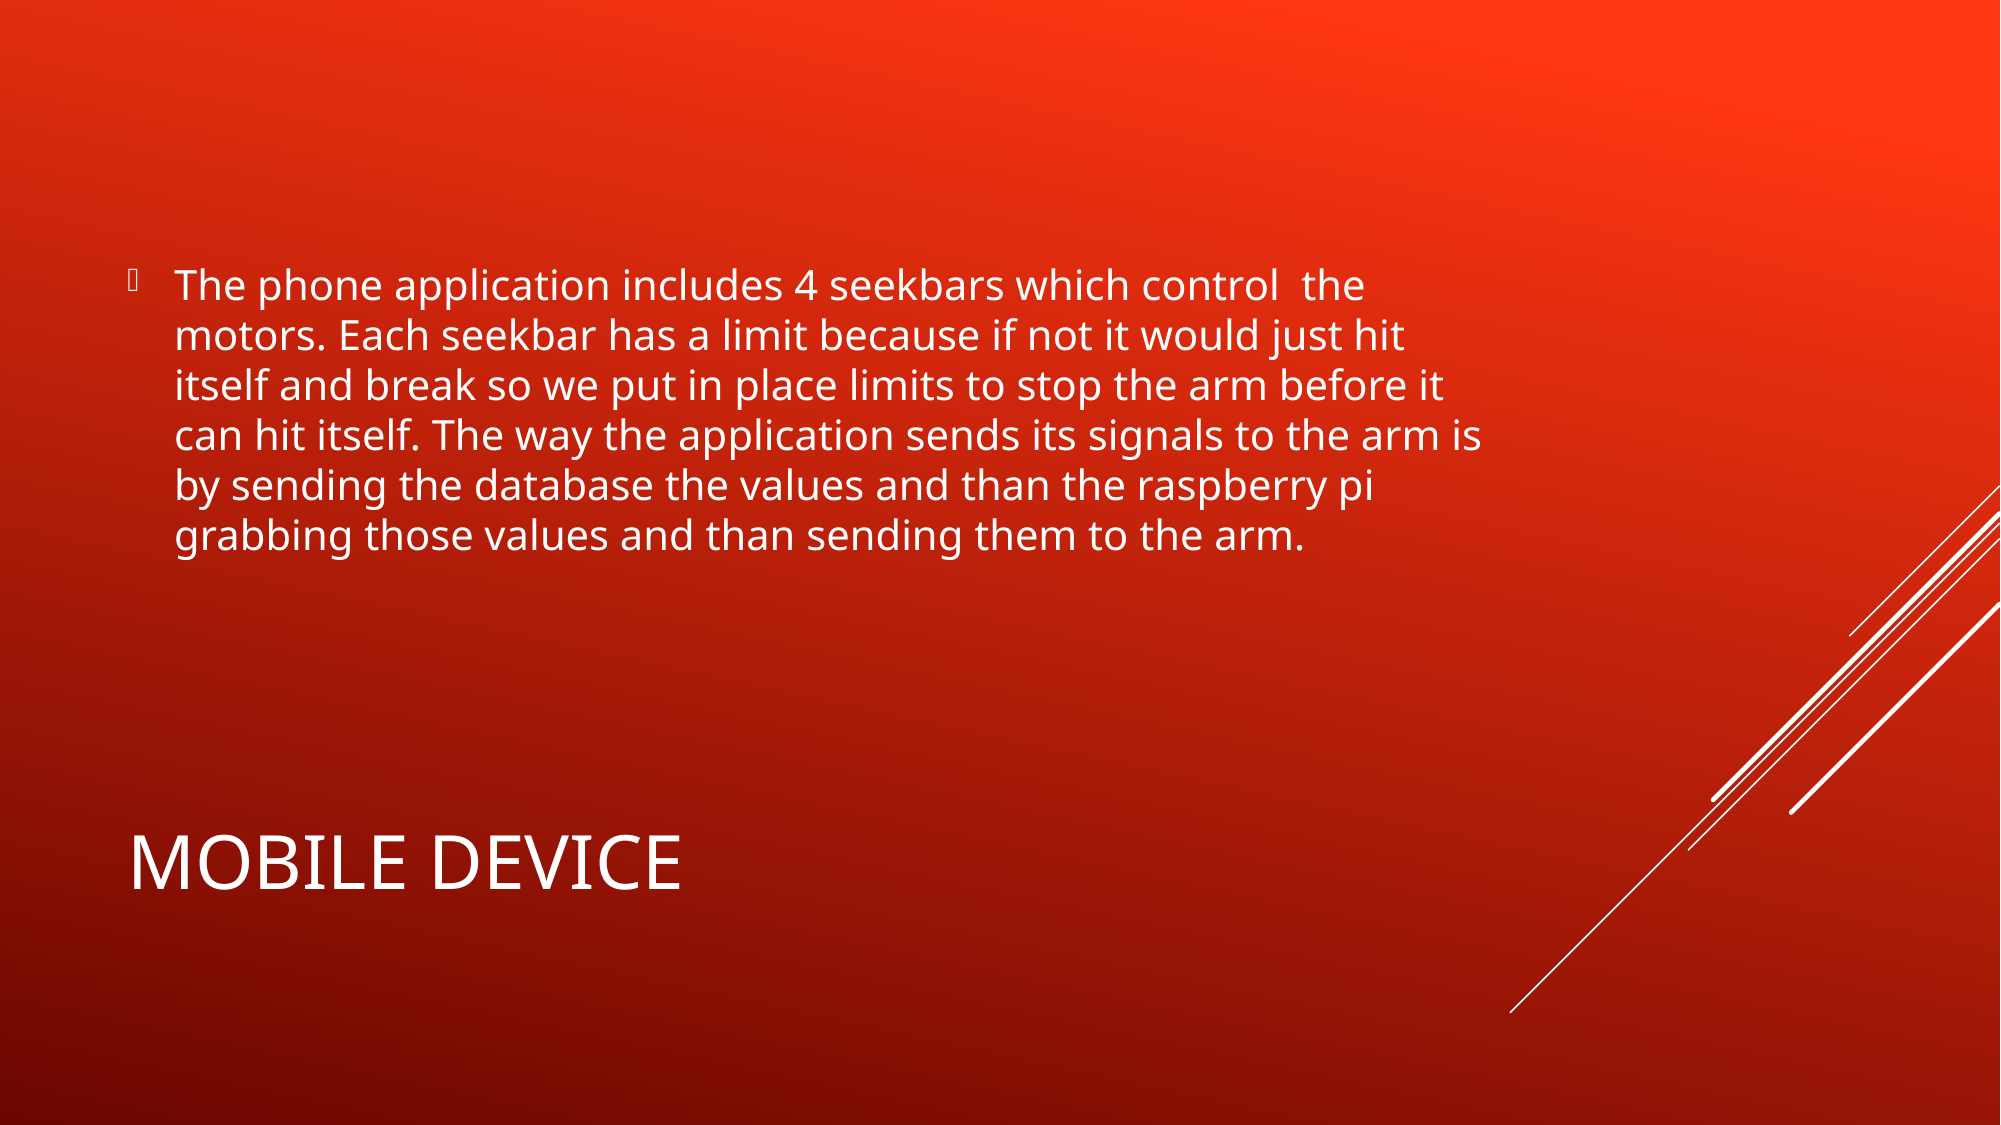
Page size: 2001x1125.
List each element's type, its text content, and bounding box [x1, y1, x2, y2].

title Mobile device [112, 736, 1513, 984]
list The phone application includes 4 seekbars which control the motors. Each seekbar has a limit because if not it would just hit itself and break so we put in place limits to stop the arm before it can hit itself. The way the application sends its signals to the arm is by sending the database the values and than the raspberry pi grabbing those values and than sending them to the arm. [112, 112, 1513, 706]
